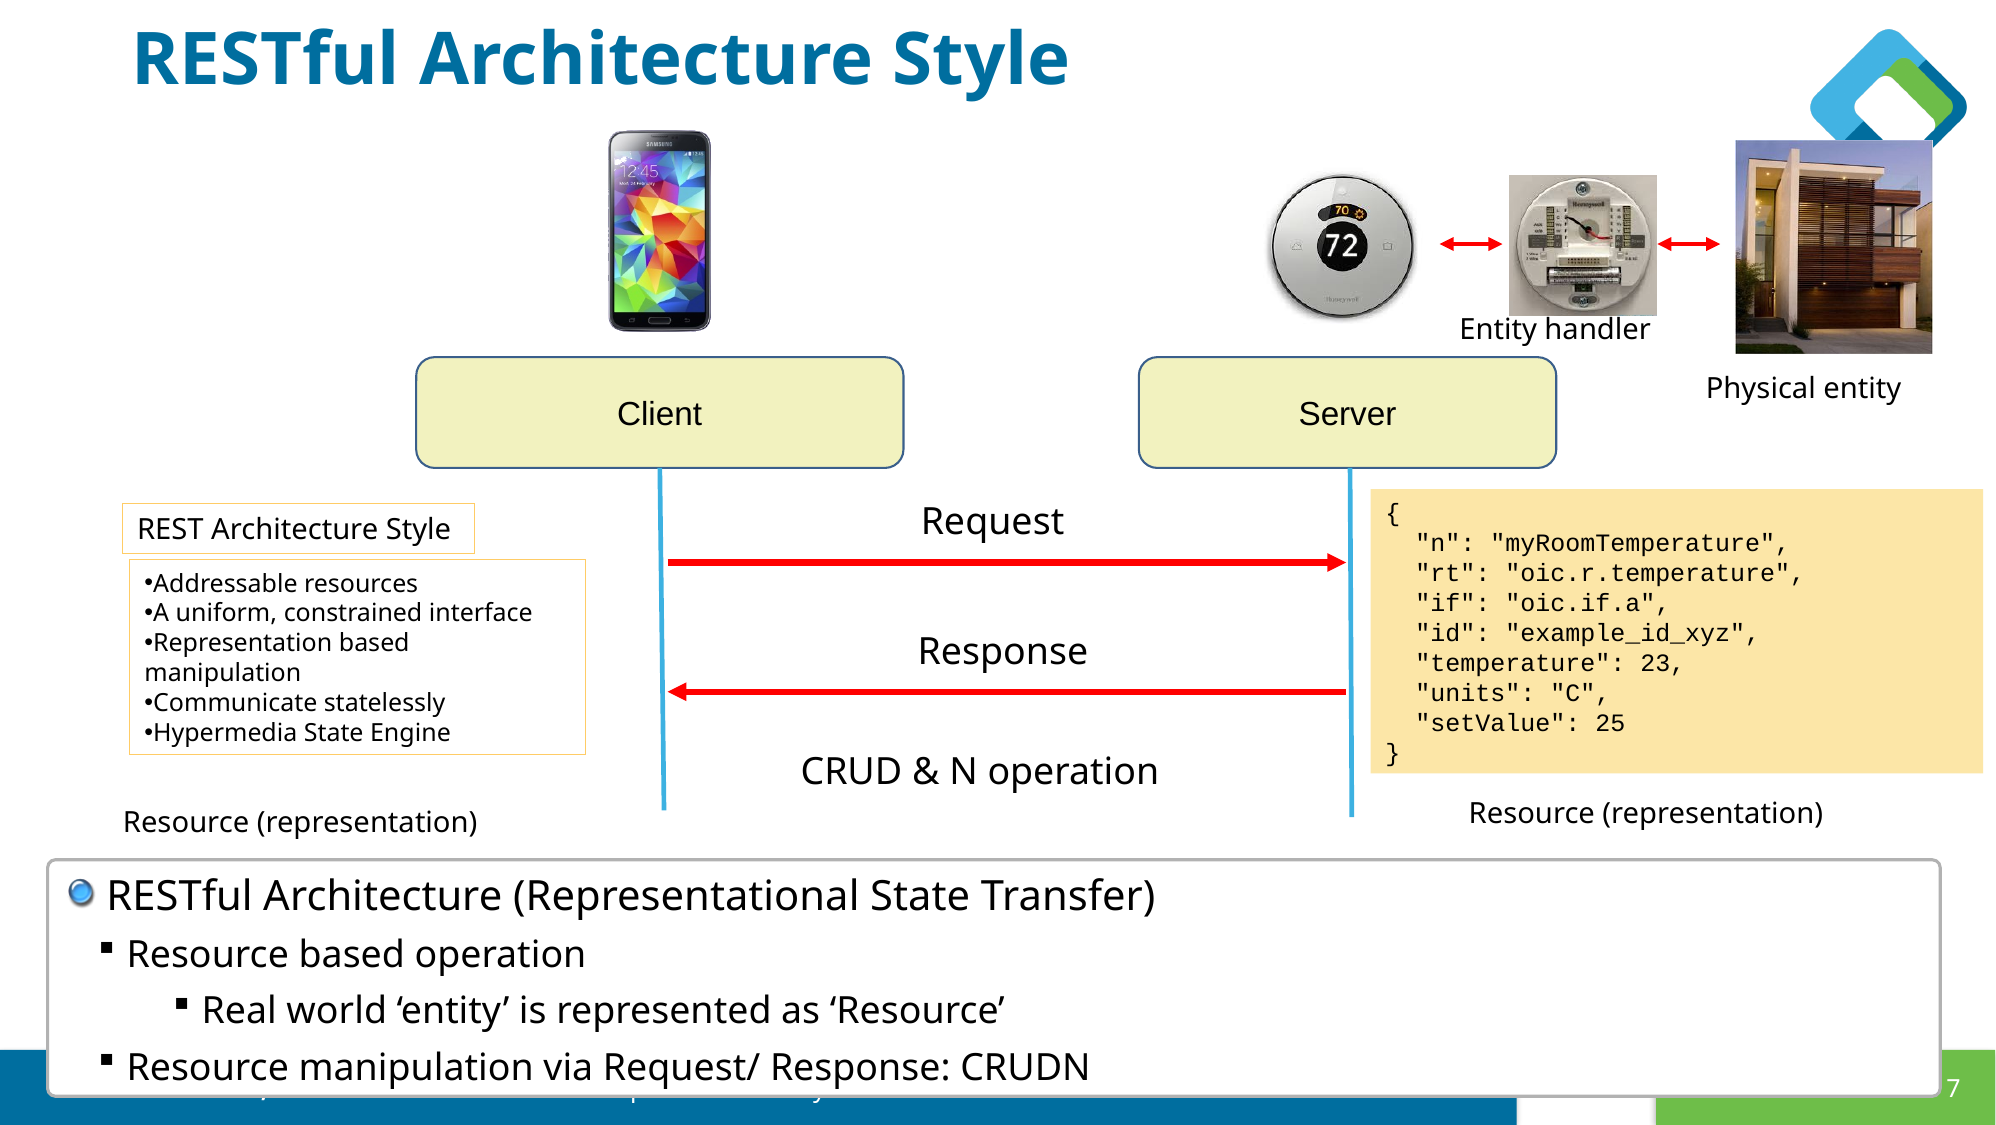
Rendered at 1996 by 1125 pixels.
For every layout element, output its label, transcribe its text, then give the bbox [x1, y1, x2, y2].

picture [604, 126, 715, 335]
text_box CRUD & N operation [785, 739, 1175, 800]
picture [1509, 175, 1658, 316]
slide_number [80, 1097, 462, 1109]
text_box Response [902, 619, 1104, 679]
text_box Client [416, 357, 904, 468]
text_box { "n": "myRoomTemperature", "rt": "oic.r.temperature", "if": "oic.if.a", "id": "example_id_xyz", "temperature": 23, "units": "C", "setValue": 25 } [1370, 489, 1984, 774]
picture [1236, 164, 1448, 330]
text_box Resource (representation) [108, 795, 493, 846]
text_box RESTful Architecture (Representational State Transfer) Resource based operation Real world ‘entity’ is represented as ‘Resource’ Resource manipulation via Request/ Response: CRUDN [47, 859, 1941, 1097]
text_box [1349, 467, 1353, 818]
text_box Addressable resources A uniform, constrained interface Representation based manipulation Communicate statelessly Hypermedia State Engine [129, 559, 586, 755]
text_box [659, 467, 665, 811]
text_box Resource (representation) [1453, 786, 1839, 837]
text_box REST Architecture Style [122, 503, 475, 554]
title RESTful Architecture Style [116, 4, 1912, 108]
text_box Server [1138, 357, 1557, 468]
slide_number 7 [1775, 1065, 1976, 1123]
footer Open Connectivity Foundation Public Information - No NDA [490, 1065, 1430, 1108]
text_box Request [906, 490, 1080, 550]
text_box Entity handler [1444, 302, 1667, 353]
text_box Physical entity [1691, 361, 1917, 412]
picture [1735, 29, 1967, 354]
picture [67, 878, 96, 909]
